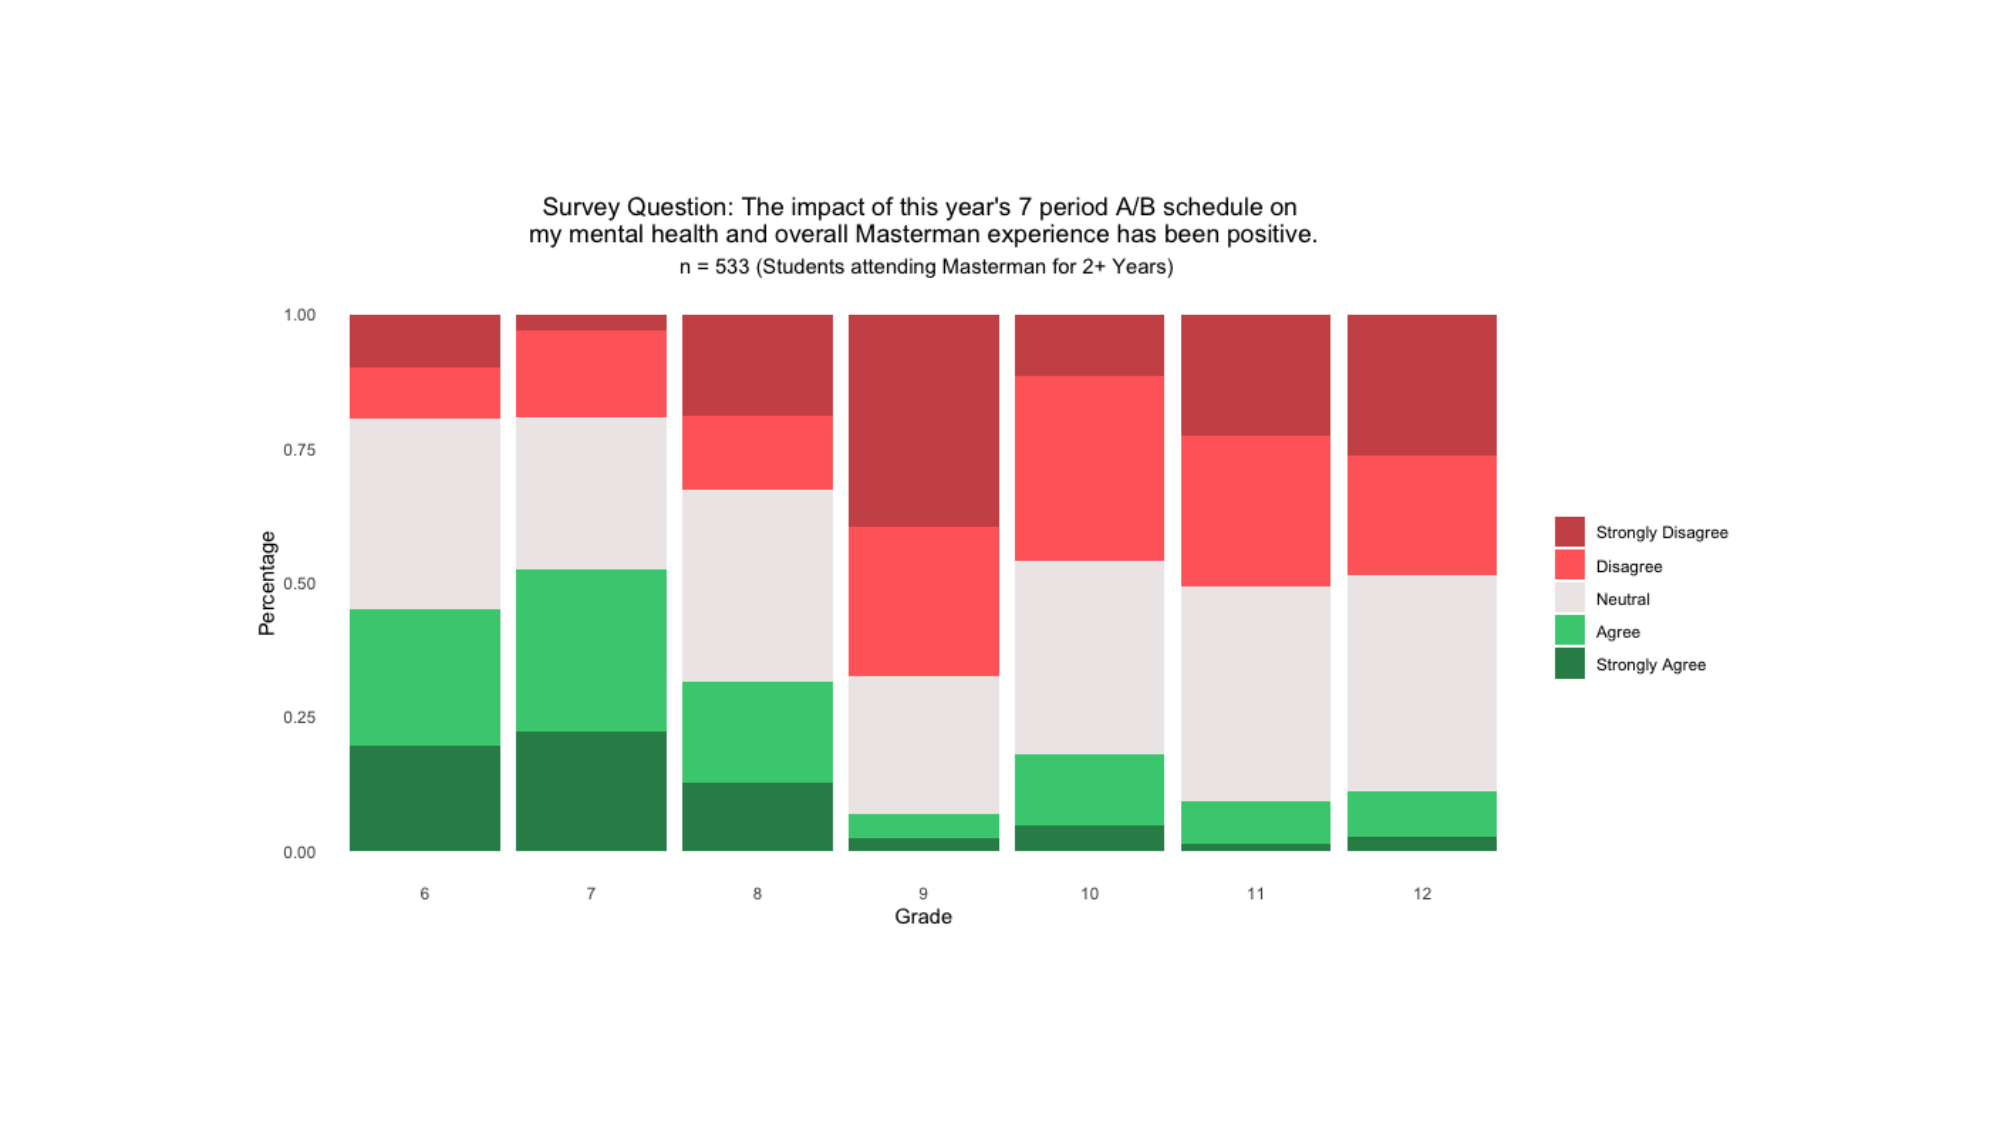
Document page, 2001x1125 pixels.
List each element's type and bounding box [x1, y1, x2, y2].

picture [249, 187, 1750, 938]
